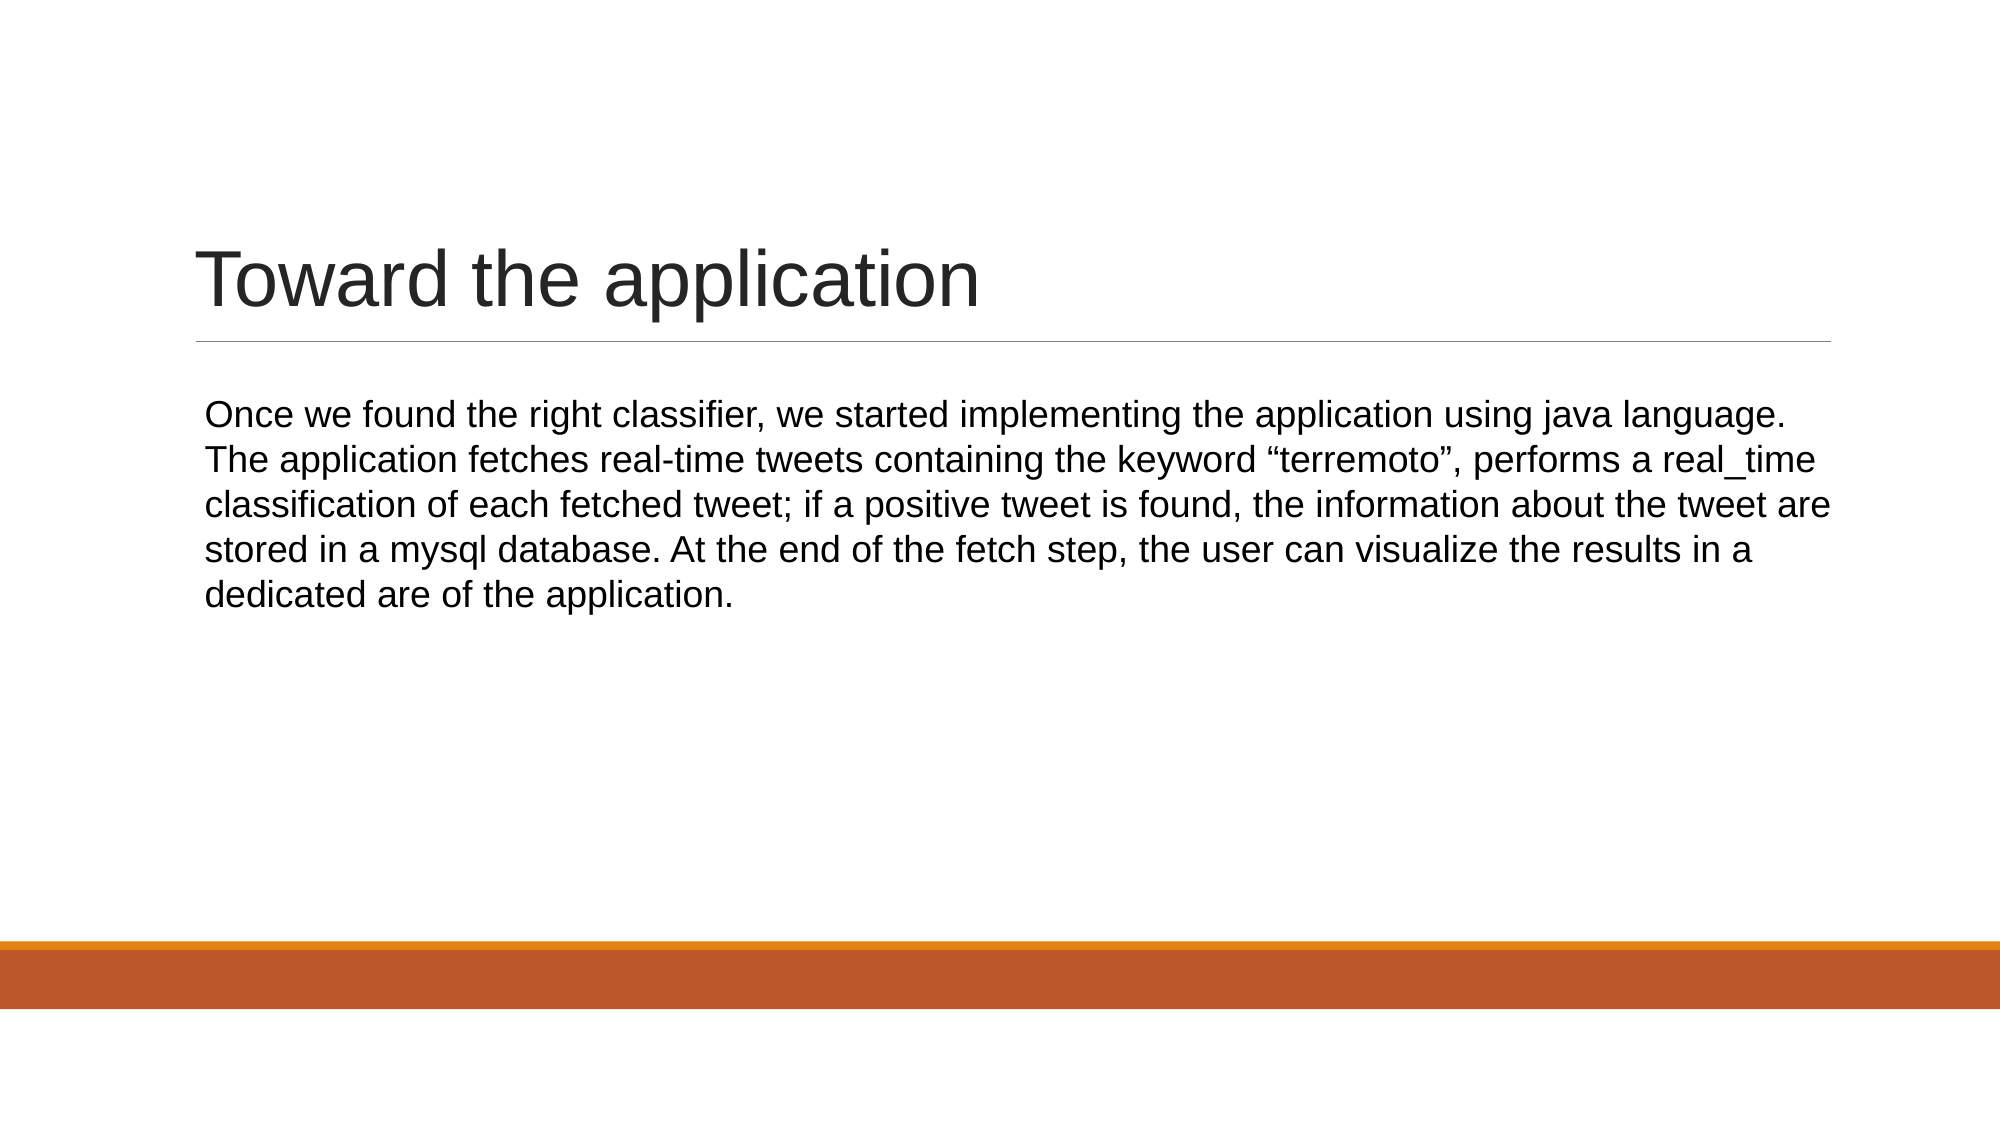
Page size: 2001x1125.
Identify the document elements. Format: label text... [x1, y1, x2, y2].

text_box Once we found the right classifier, we started implementing the application using java language. The application fetches real-time tweets containing the keyword “terremoto”, performs a real_time classification of each fetched tweet; if a positive tweet is found, the information about the tweet are stored in a mysql database. At the end of the fetch step, the user can visualize the results in a dedicated are of the application. [189, 382, 1848, 623]
title Toward the application [192, 225, 1597, 382]
